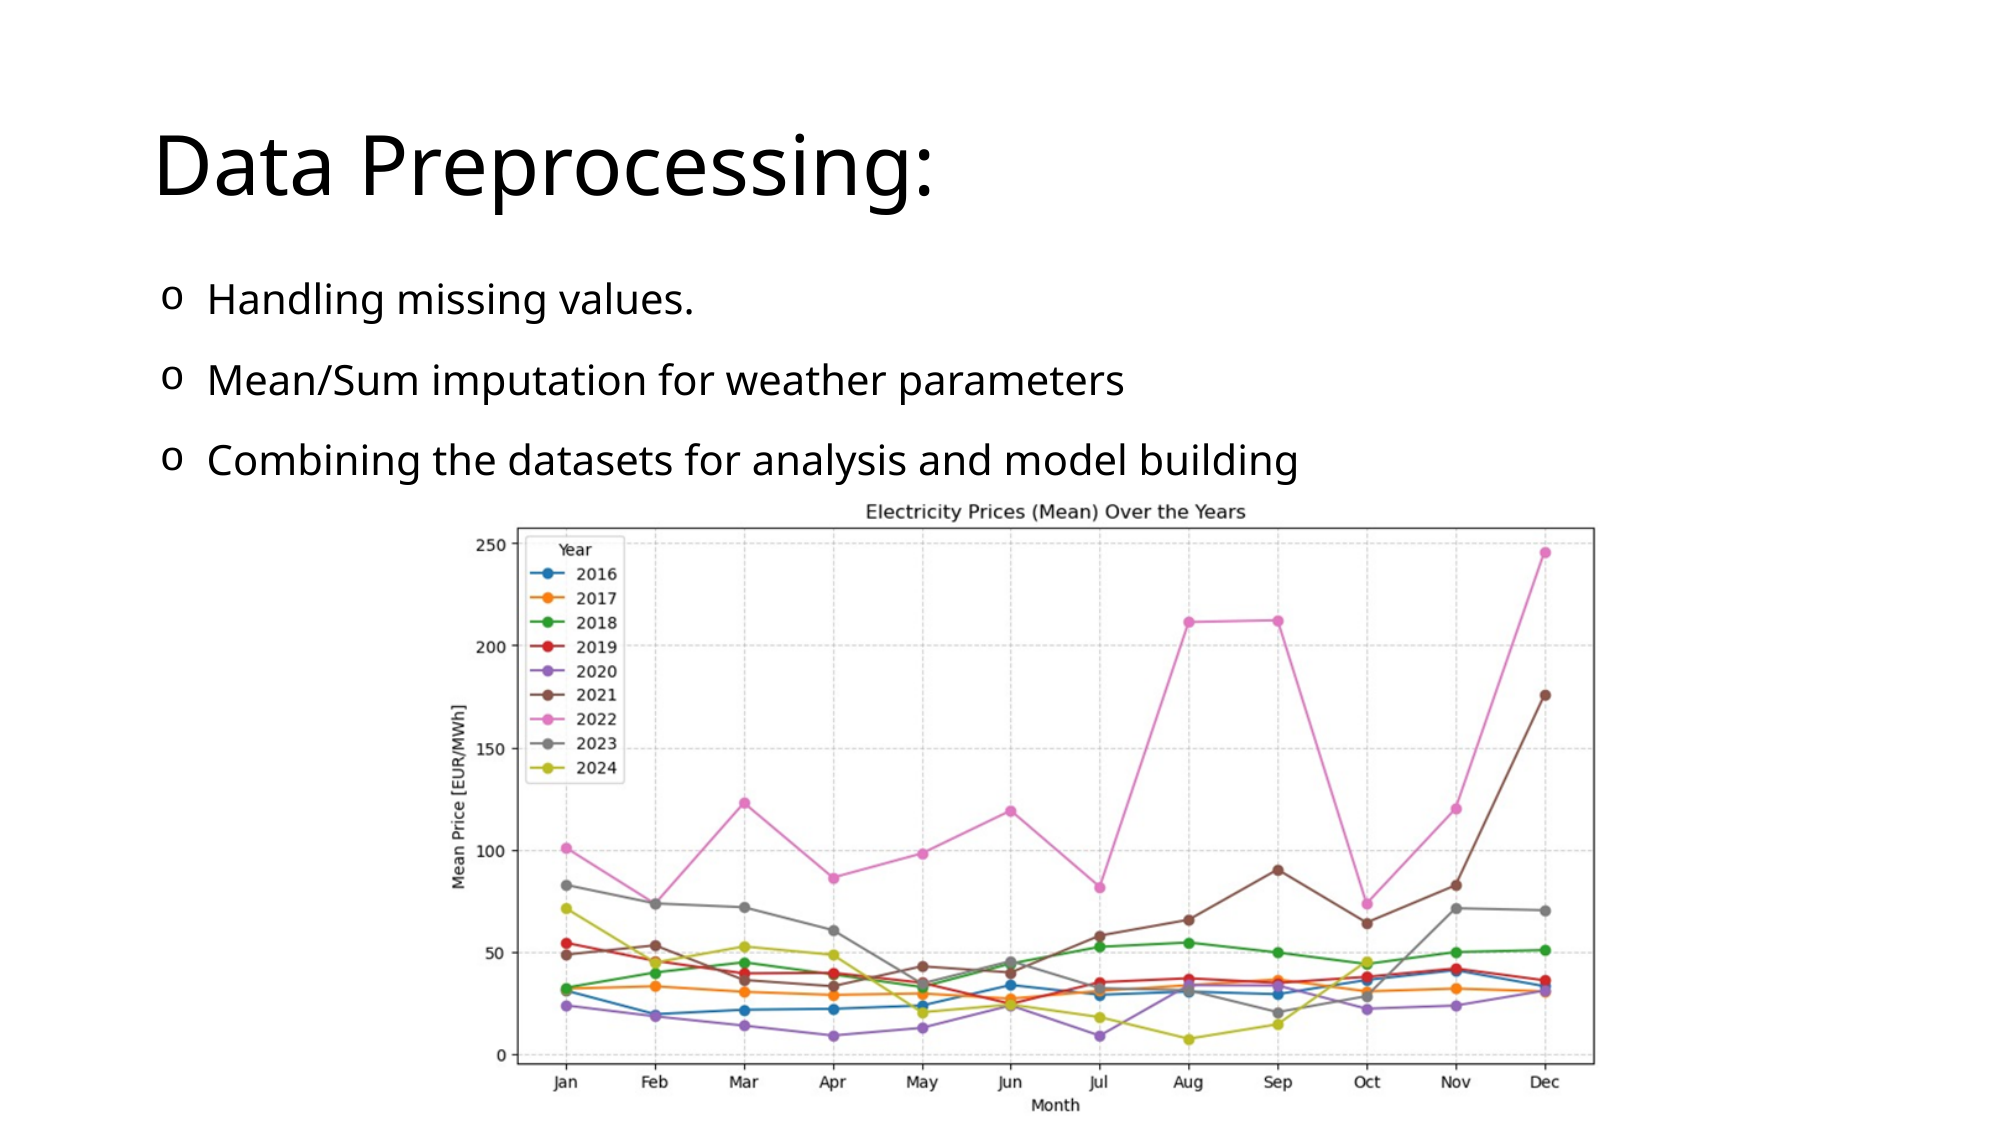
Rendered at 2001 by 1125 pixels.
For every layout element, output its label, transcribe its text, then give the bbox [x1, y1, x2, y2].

list Handling missing values. Mean/Sum imputation for weather parameters Combining the datasets for analysis and model building [69, 181, 1795, 896]
picture [440, 493, 1605, 1125]
title Data Preprocessing: [137, 59, 1863, 278]
